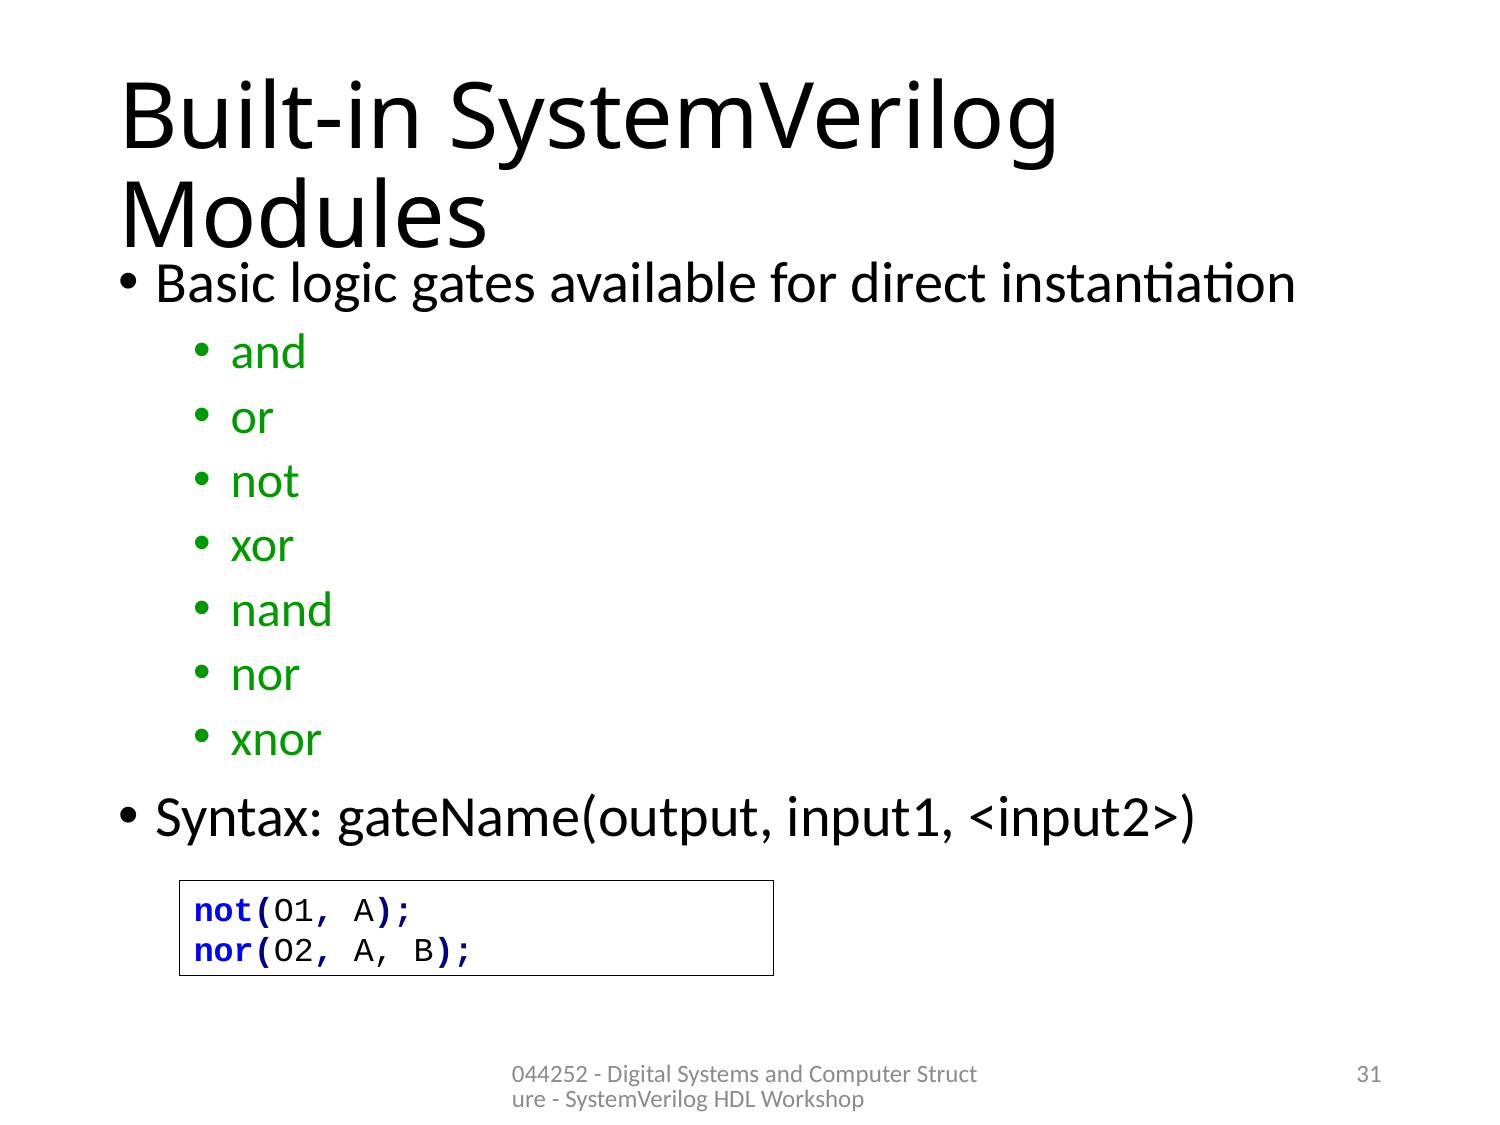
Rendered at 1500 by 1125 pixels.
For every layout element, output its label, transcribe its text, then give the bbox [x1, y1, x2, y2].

slide_number 31 [1059, 1042, 1397, 1103]
list Basic logic gates available for direct instantiation and or not xor nand nor xnor Syntax: gateName(output, input1, <input2>) [103, 244, 1397, 1046]
text_box not(O1, A); nor(O2, A, B); [179, 880, 774, 976]
title Built-in SystemVerilog Modules [103, 59, 1397, 244]
footer 044252 - Digital Systems and Computer Structure - SystemVerilog HDL Workshop [496, 1042, 1004, 1103]
